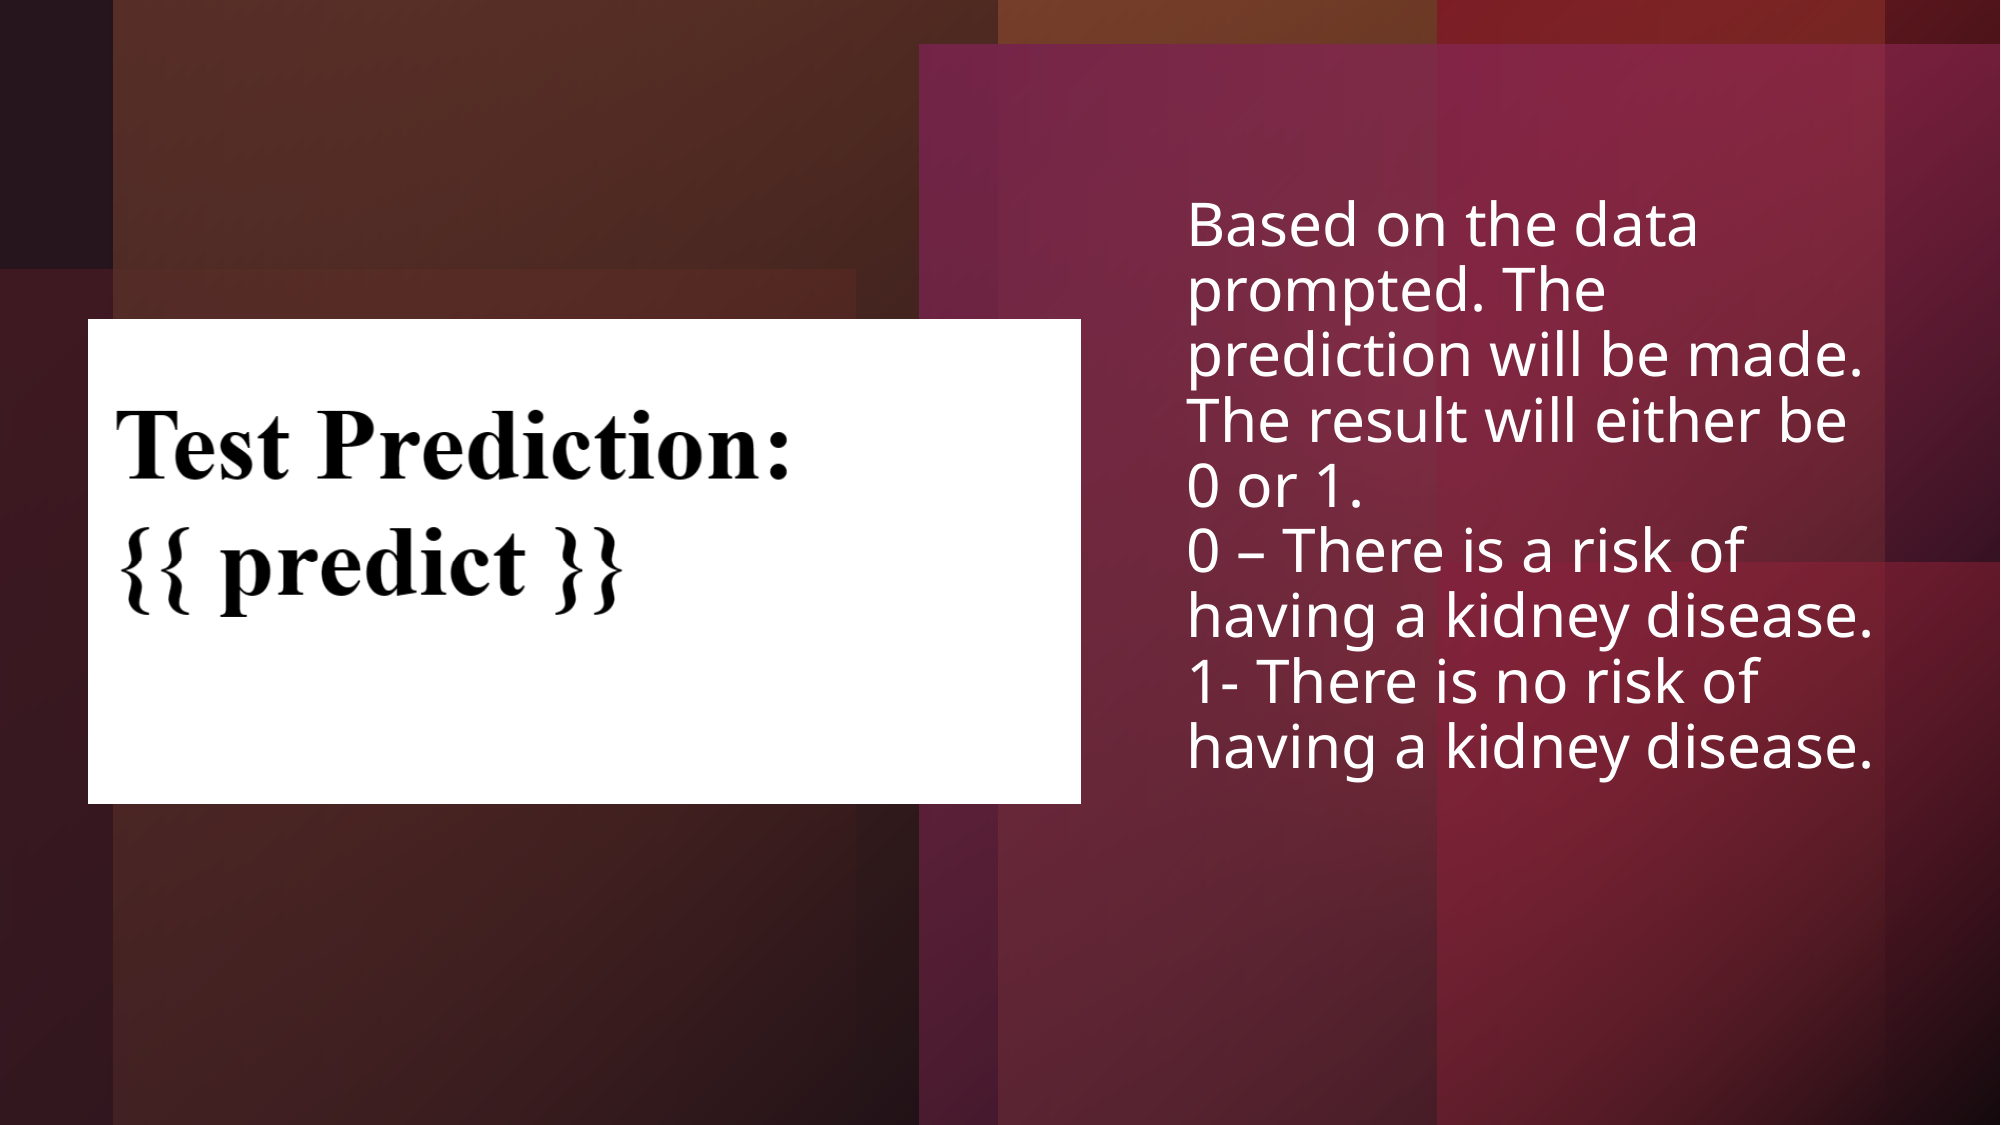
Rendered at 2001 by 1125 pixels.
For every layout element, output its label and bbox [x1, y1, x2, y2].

text_box [0, 0, 2000, 1125]
list [88, 319, 1081, 804]
